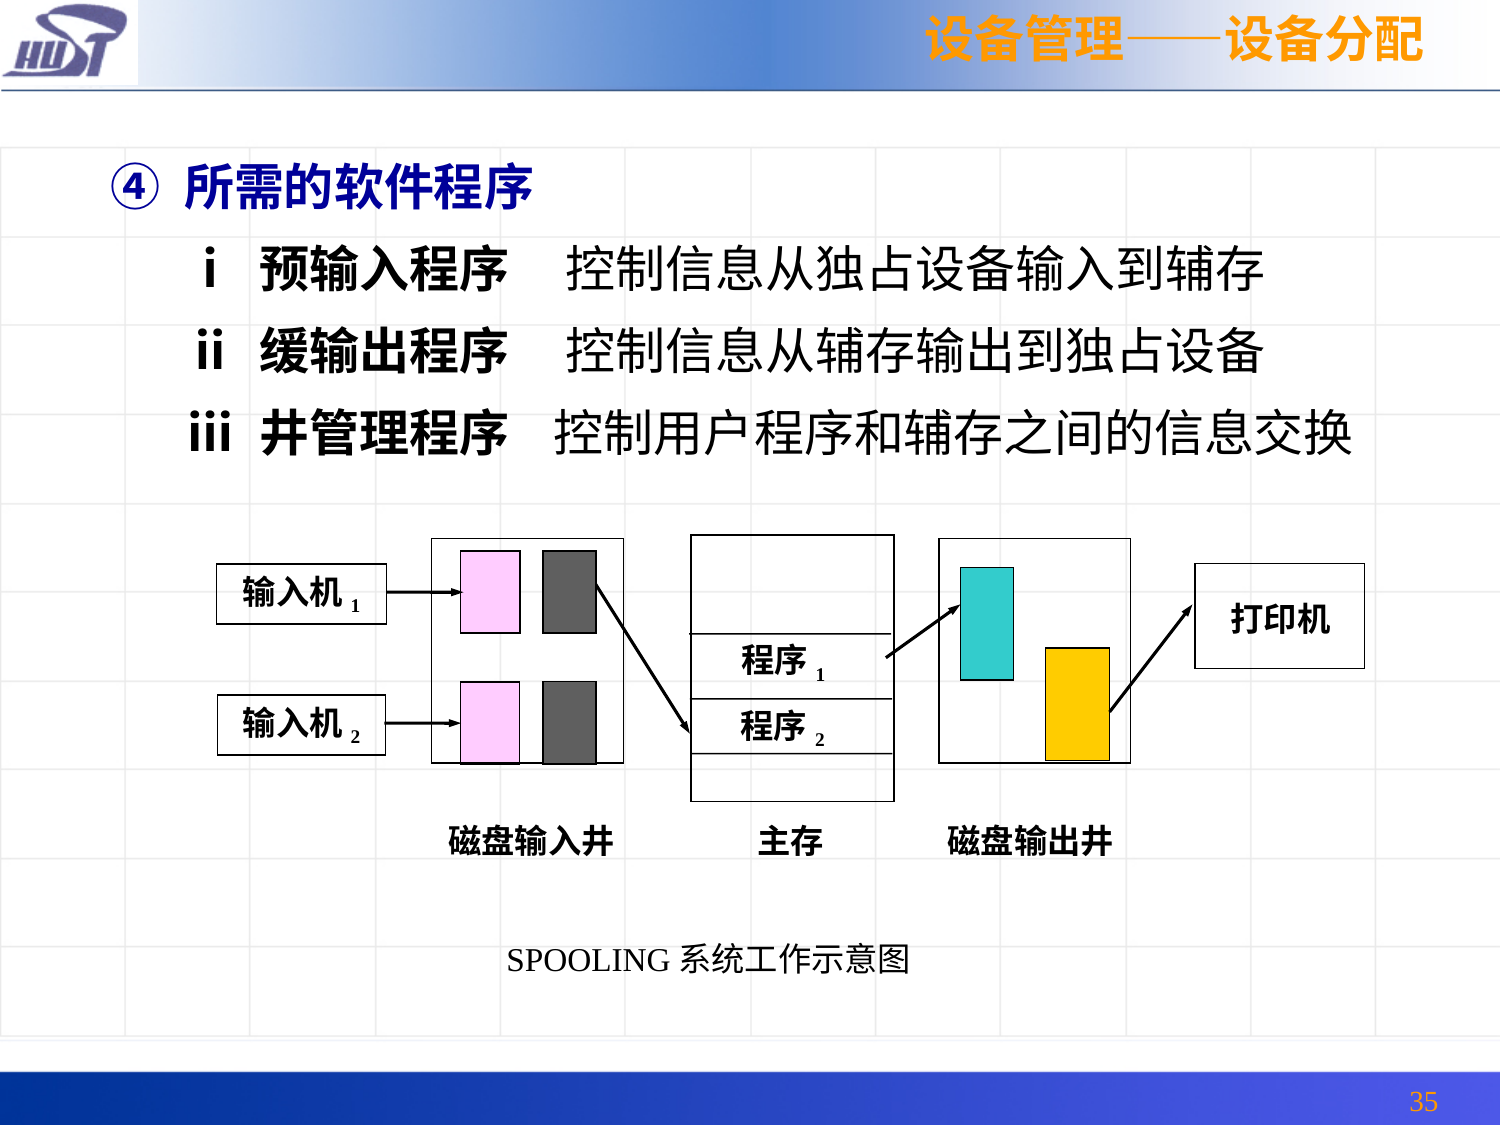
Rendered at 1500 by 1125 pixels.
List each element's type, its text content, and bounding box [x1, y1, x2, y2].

text_box SPOOLING系统工作示意图 [491, 930, 984, 986]
picture [0, 0, 1500, 1125]
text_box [216, 534, 1376, 869]
text_box ④ 所需的软件程序 ⅰ 预输入程序 控制信息从独占设备输入到辅存 ⅱ 缓输出程序 控制信息从辅存输出到独占设备 ⅲ 井管理程序 控制用户程序和辅存之间的信息交换 [21, 136, 1500, 469]
text_box 35 [1393, 1067, 1455, 1125]
text_box 设备管理——设备分配 [62, 6, 1440, 76]
